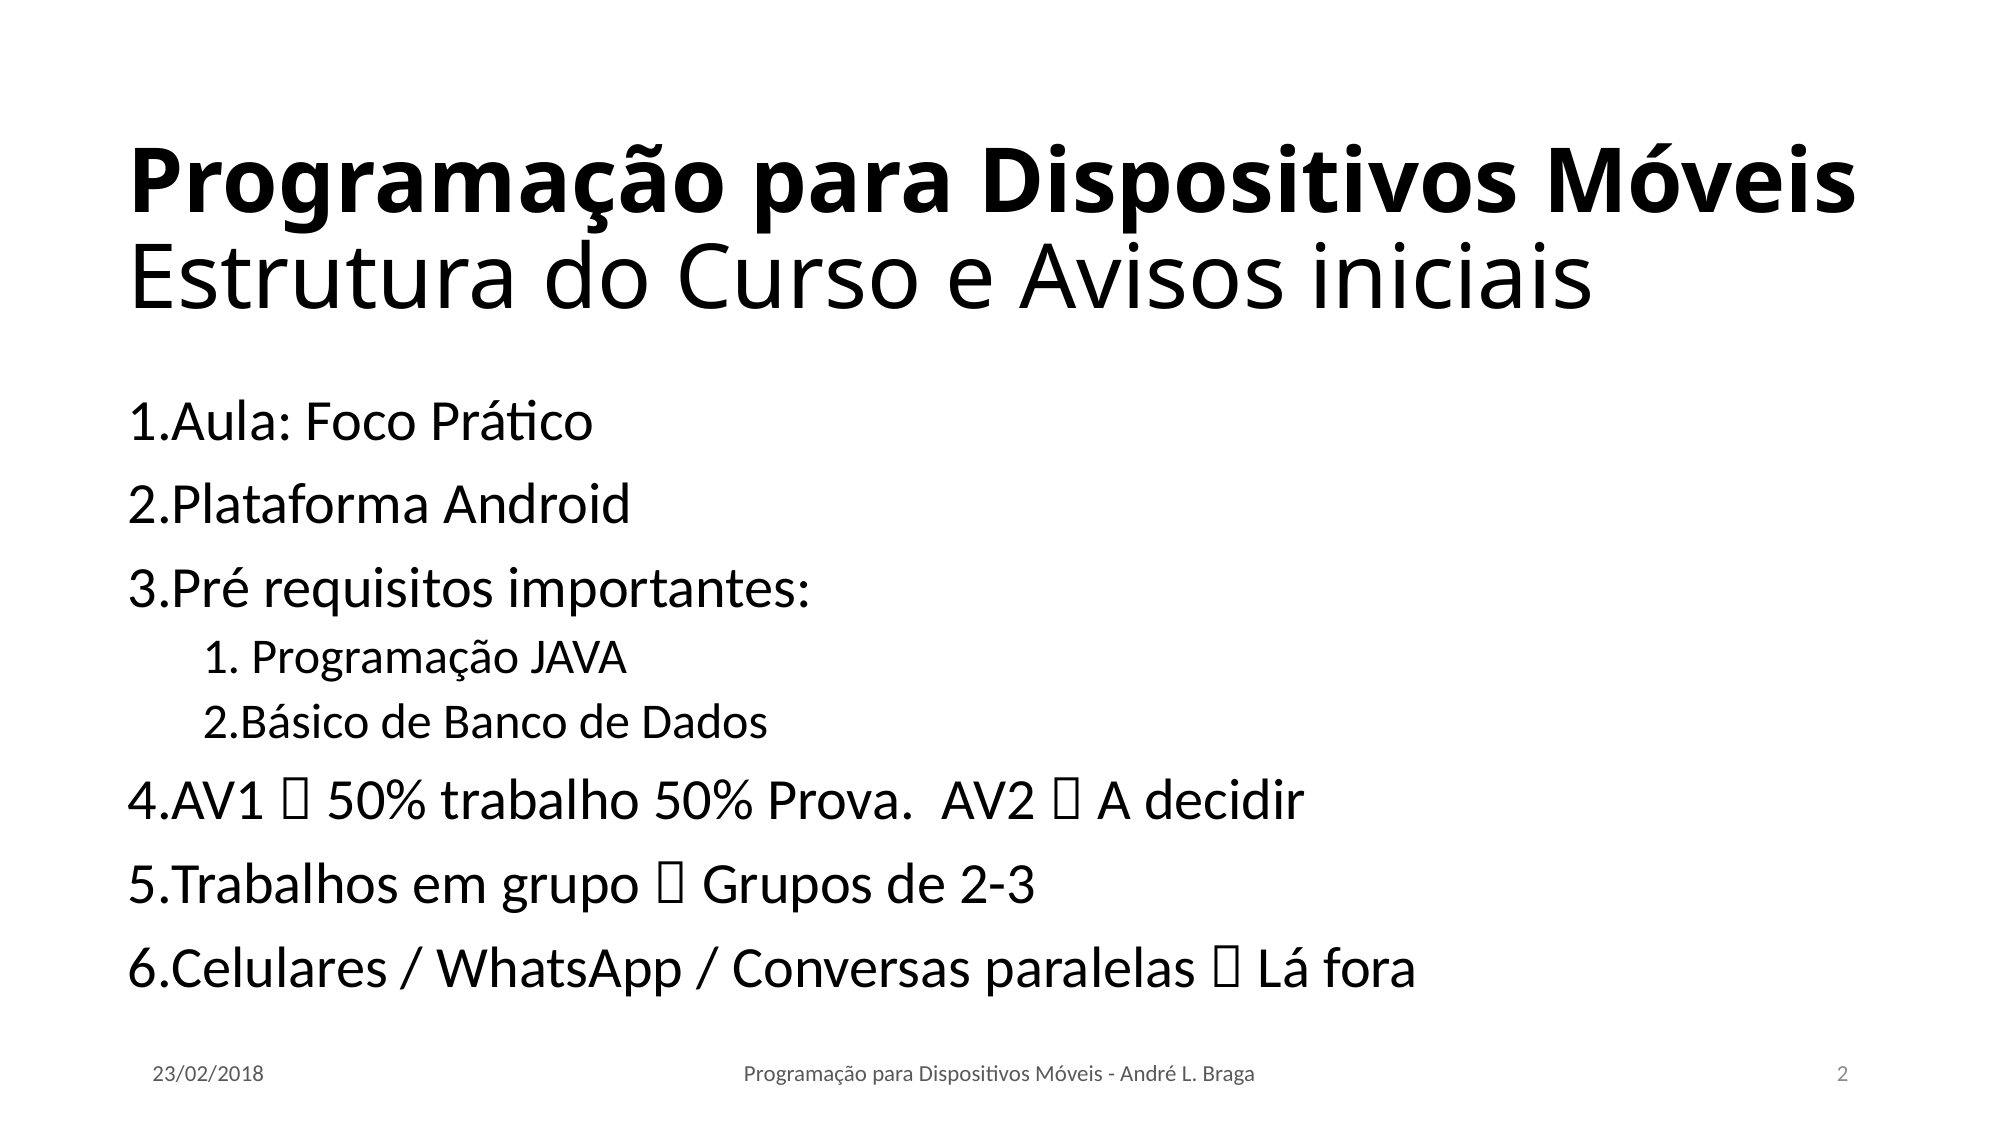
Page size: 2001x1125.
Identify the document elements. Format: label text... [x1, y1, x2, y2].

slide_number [137, 1042, 588, 1103]
slide_number 2 [1413, 1042, 1864, 1103]
footer Programação para Dispositivos Móveis - André L. Braga [662, 1042, 1338, 1103]
list Aula: Foco Prático Plataforma Android Pré requisitos importantes: Programação JAVA Básico de Banco de Dados AV1  50% trabalho 50% Prova. AV2  A decidir Trabalhos em grupo  Grupos de 2-3 Celulares / WhatsApp / Conversas paralelas  Lá fora [112, 382, 1888, 1043]
title Programação para Dispositivos Móveis Estrutura do Curso e Avisos iniciais [112, 125, 1888, 338]
